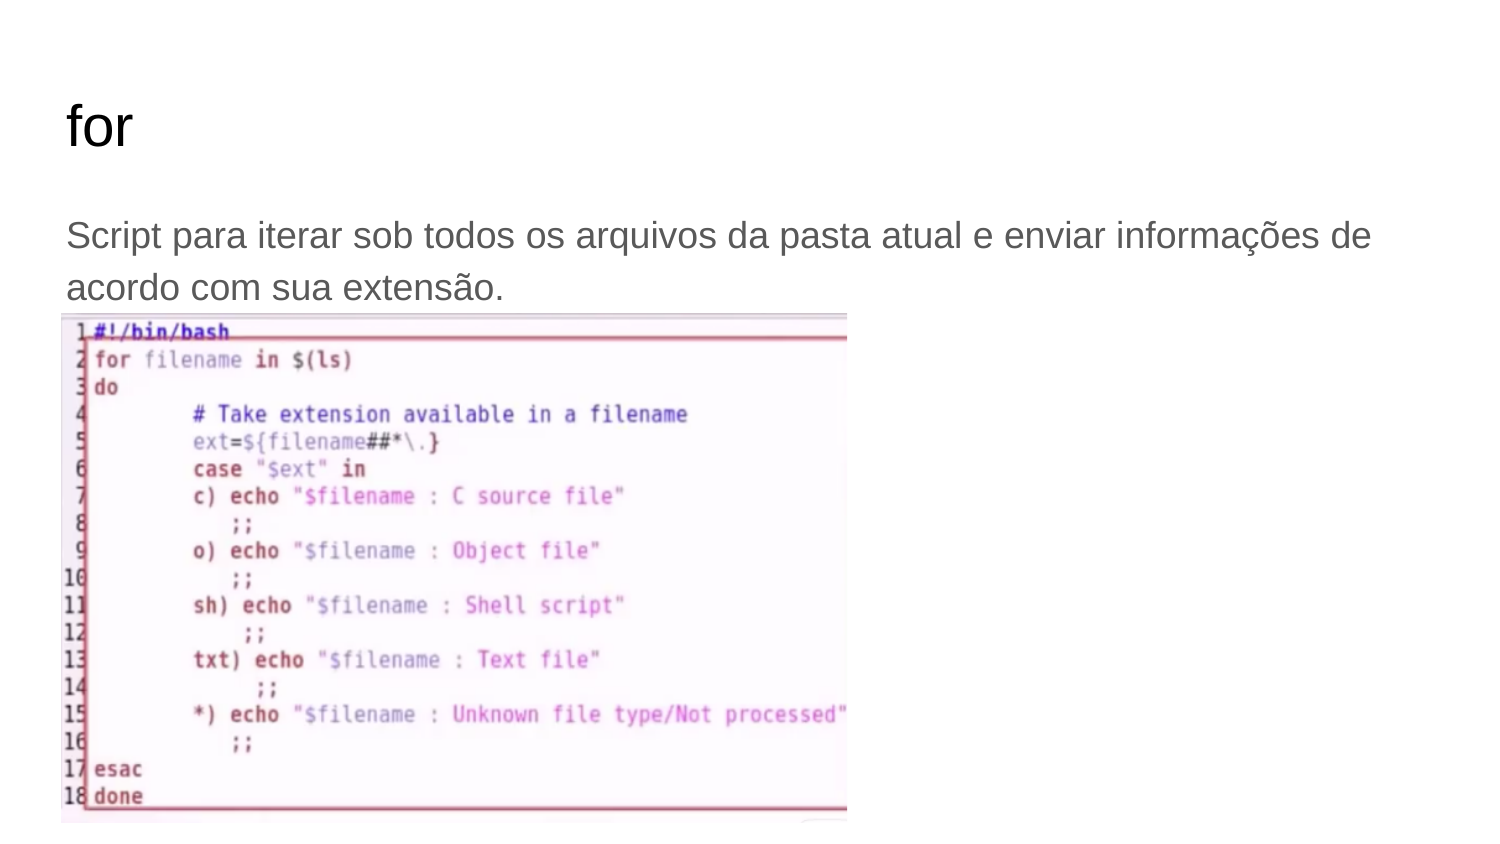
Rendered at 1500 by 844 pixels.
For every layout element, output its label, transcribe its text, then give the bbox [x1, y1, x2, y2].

picture [60, 313, 848, 823]
title for [51, 72, 1449, 167]
list Script para iterar sob todos os arquivos da pasta atual e enviar informações de acordo com sua extensão. [51, 189, 1449, 402]
